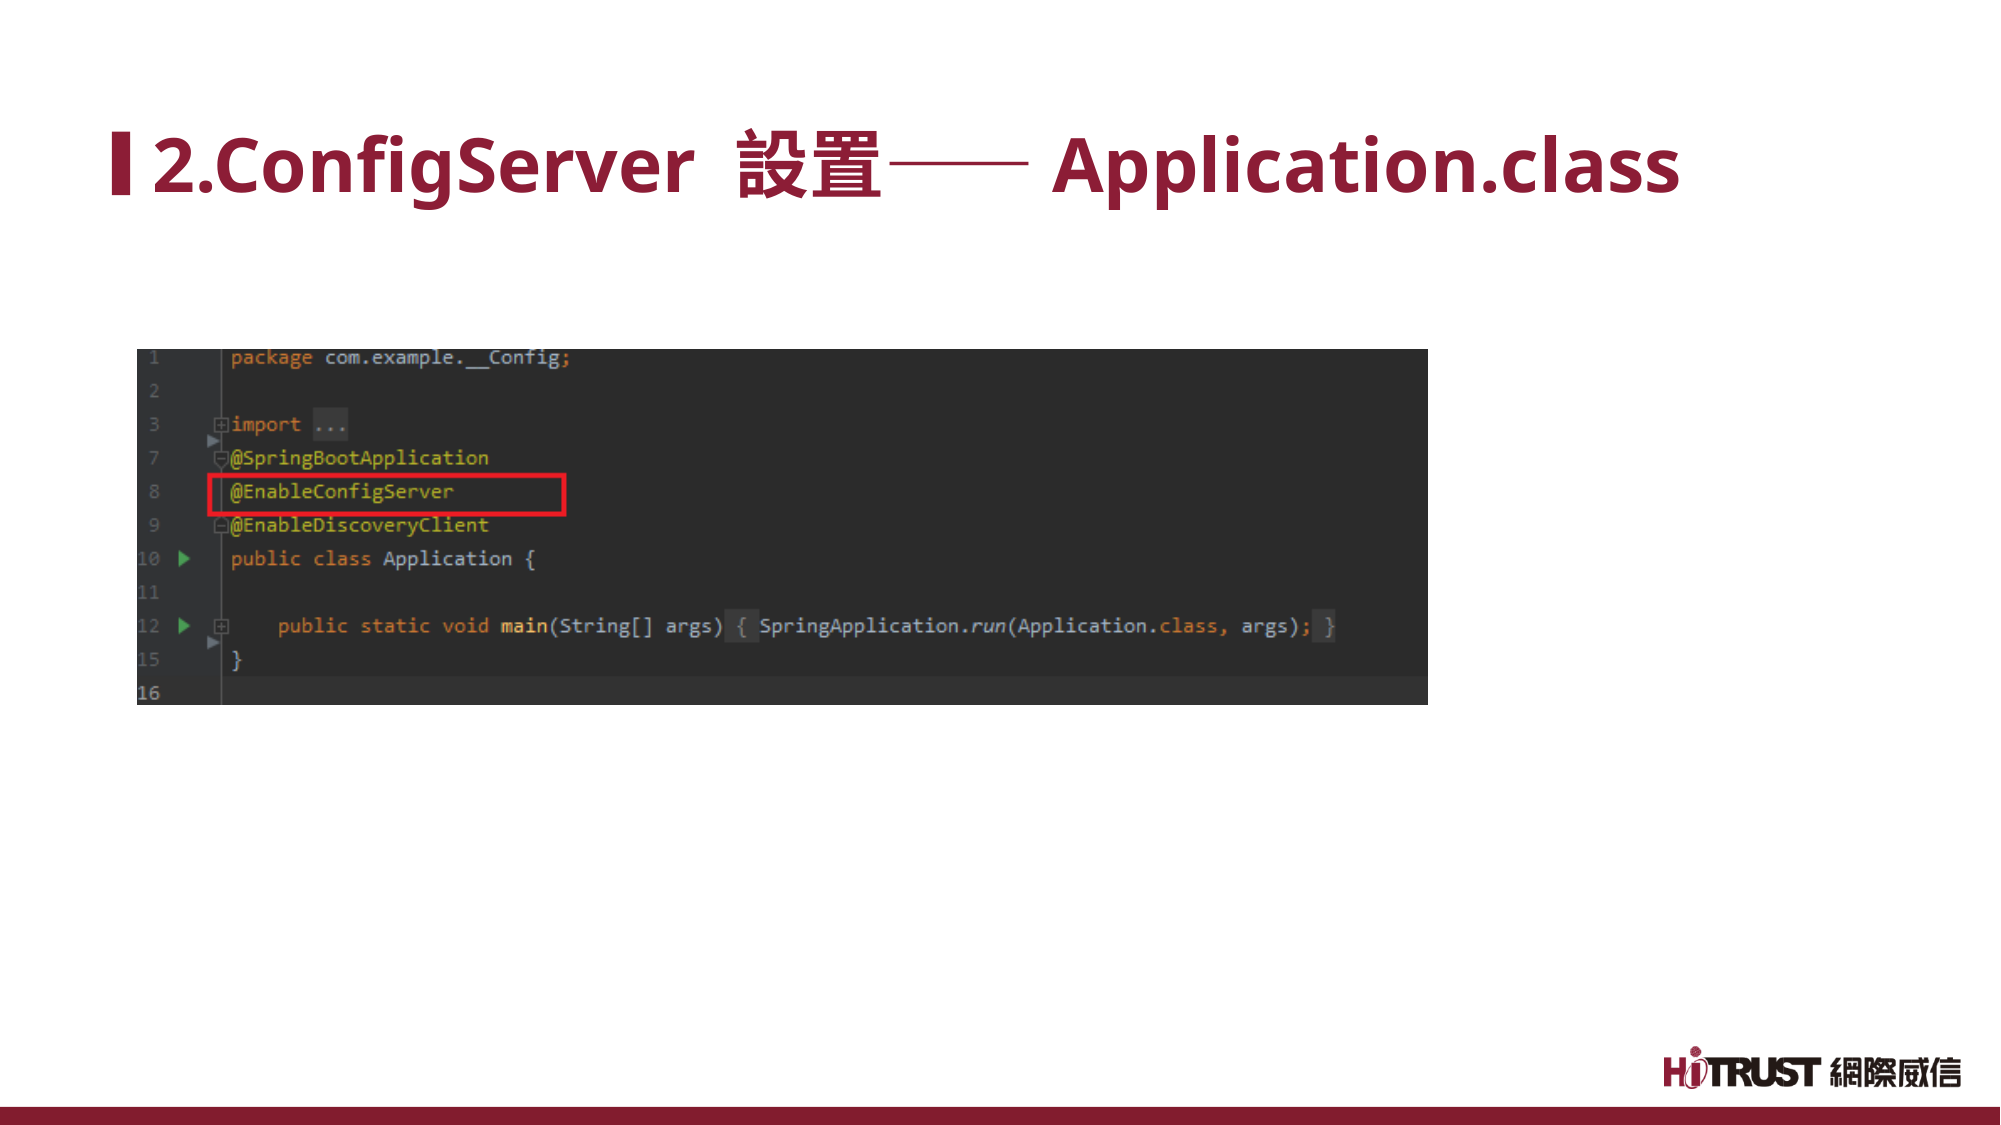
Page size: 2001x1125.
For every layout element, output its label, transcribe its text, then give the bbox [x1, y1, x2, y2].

picture [1664, 1046, 1961, 1089]
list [137, 349, 1428, 705]
title 2.ConfigServer 設置——Application.class [137, 59, 1863, 278]
